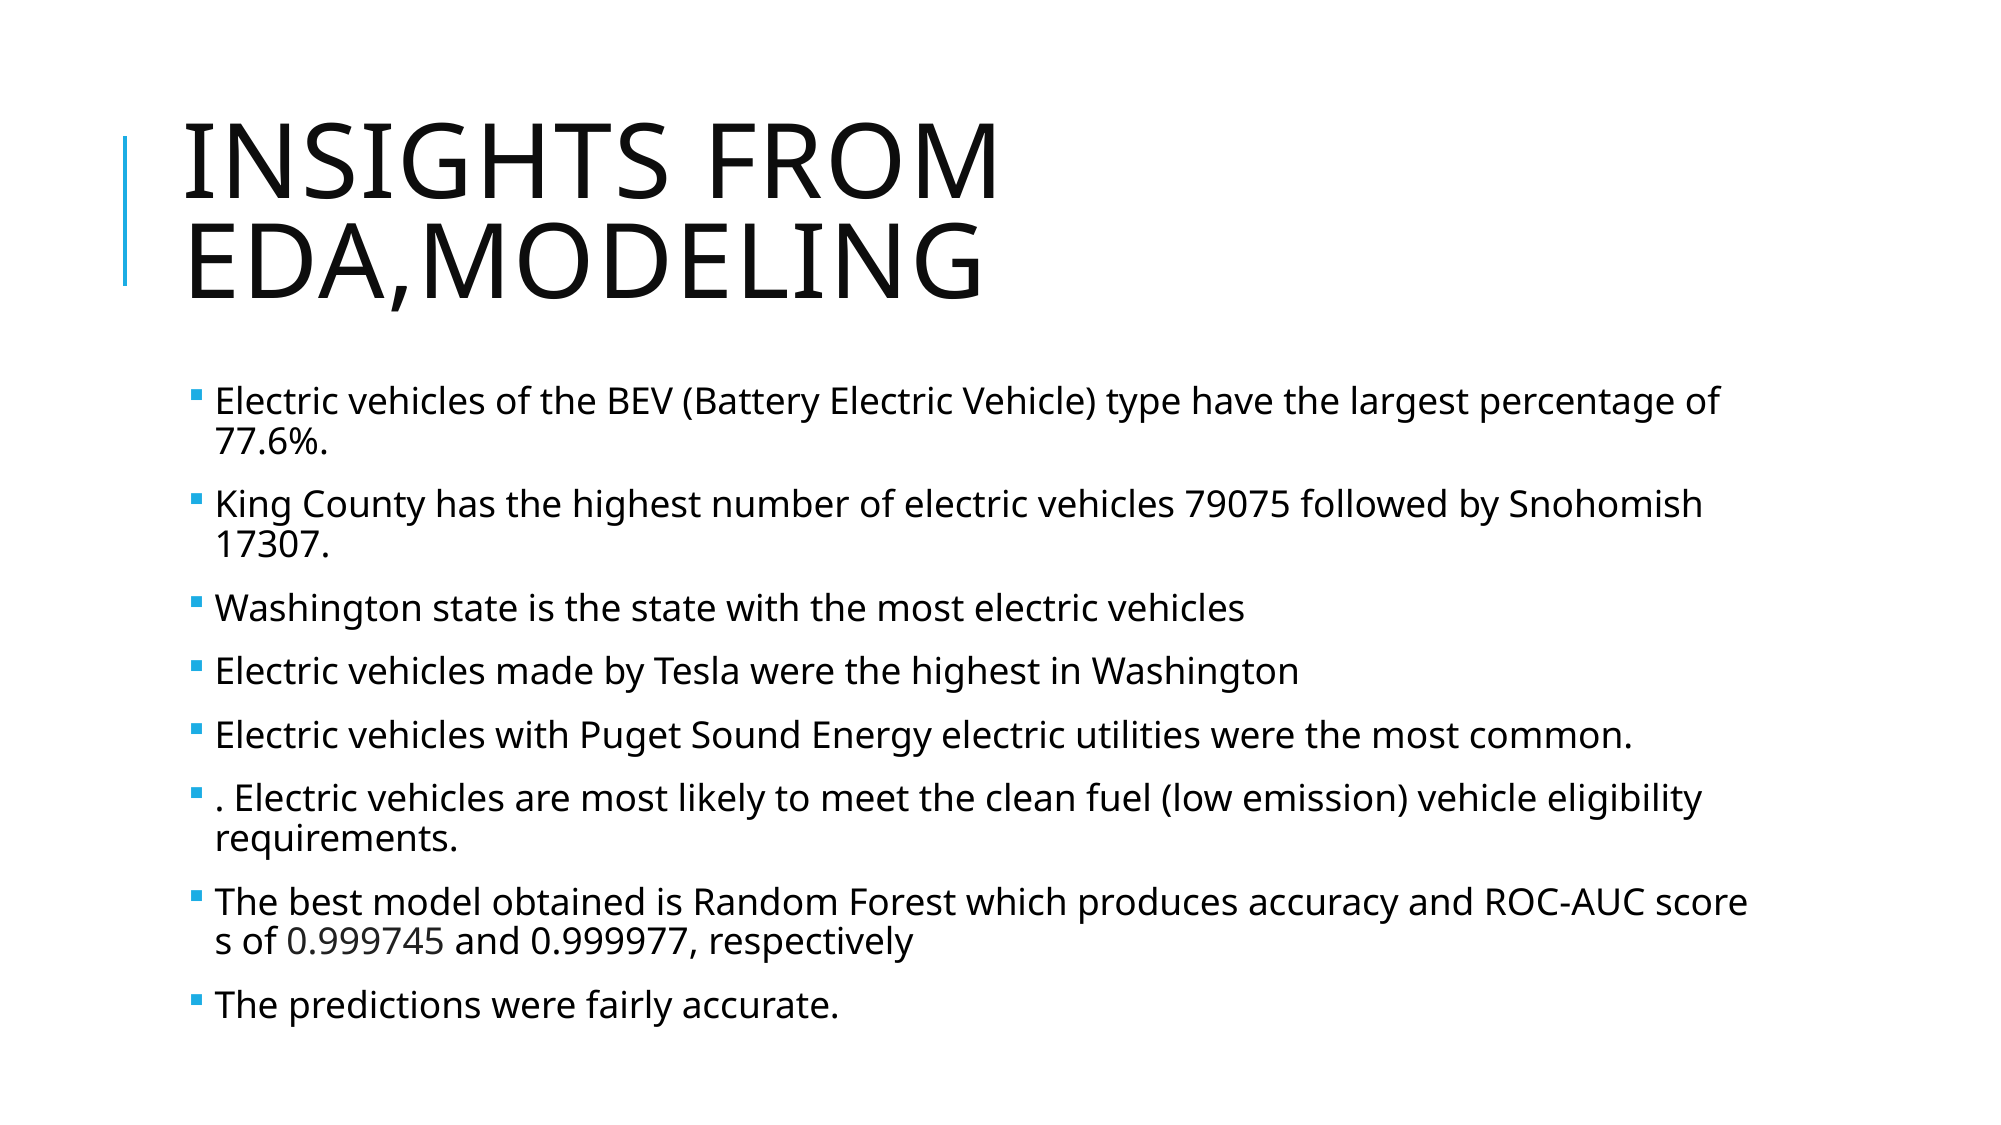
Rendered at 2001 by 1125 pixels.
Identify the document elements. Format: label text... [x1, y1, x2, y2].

list Electric vehicles of the BEV (Battery Electric Vehicle) type have the largest percentage of 77.6%. King County has the highest number of electric vehicles 79075 followed by Snohomish 17307. Washington state is the state with the most electric vehicles Electric vehicles made by Tesla were the highest in Washington Electric vehicles with Puget Sound Energy electric utilities were the most common. . Electric vehicles are most likely to meet the clean fuel (low emission) vehicle eligibility requirements. The best model obtained is Random Forest which produces accuracy and ROC-AUC score s of 0.999745 and 0.999977, respectively The predictions were fairly accurate. [168, 375, 1763, 1035]
title insights from EDA,modelING [168, 96, 1763, 342]
